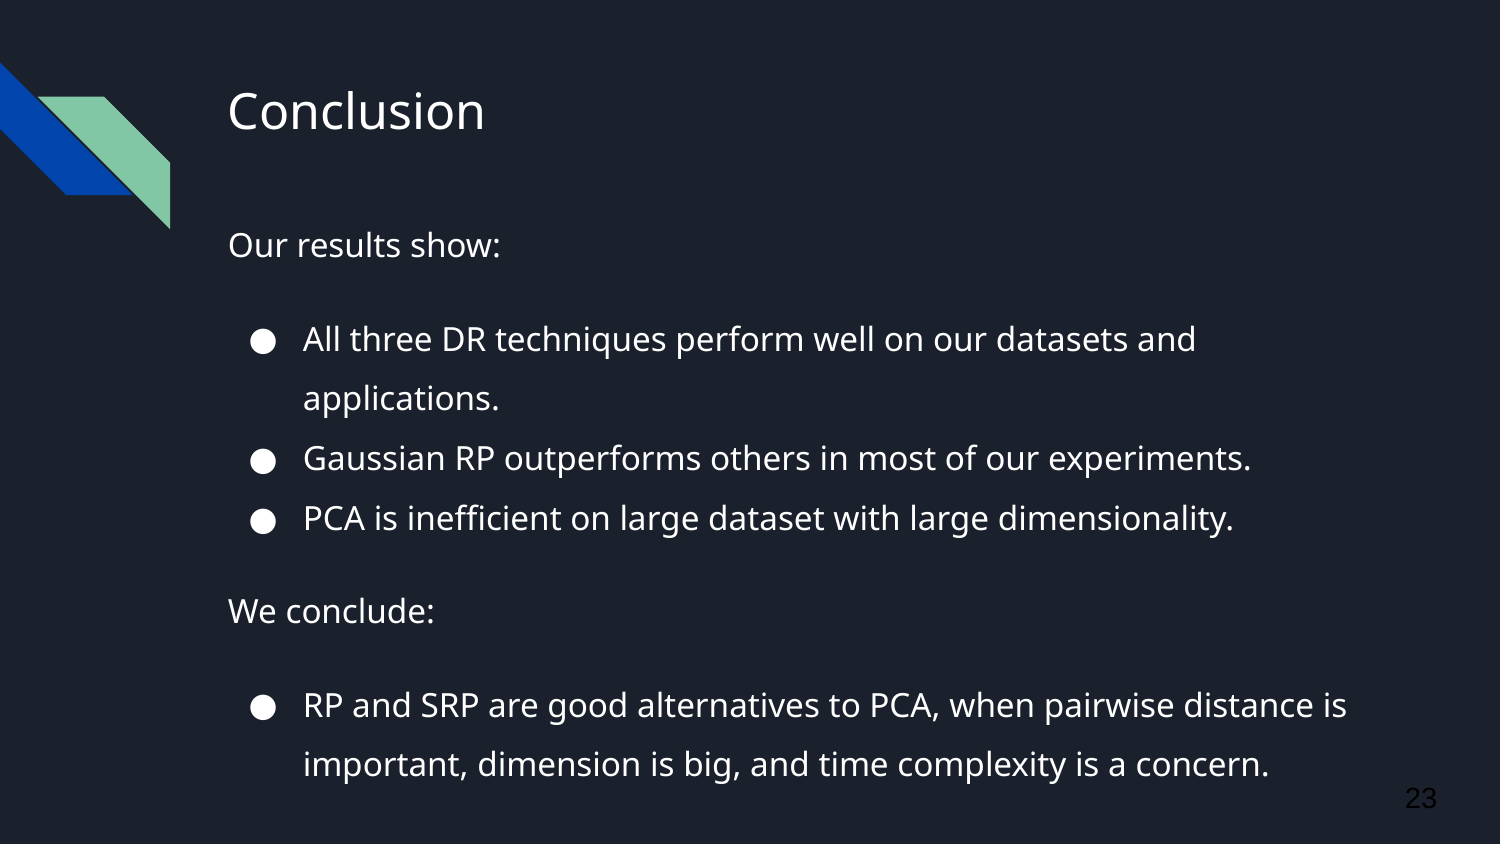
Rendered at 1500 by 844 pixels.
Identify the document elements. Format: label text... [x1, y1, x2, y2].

title Conclusion [212, 64, 1368, 189]
slide_number ‹#› [1389, 764, 1480, 830]
list Our results show: All three DR techniques perform well on our datasets and applications. Gaussian RP outperforms others in most of our experiments. PCA is inefficient on large dataset with large dimensionality. We conclude: RP and SRP are good alternatives to PCA, when pairwise distance is important, dimension is big, and time complexity is a concern. [212, 189, 1368, 668]
